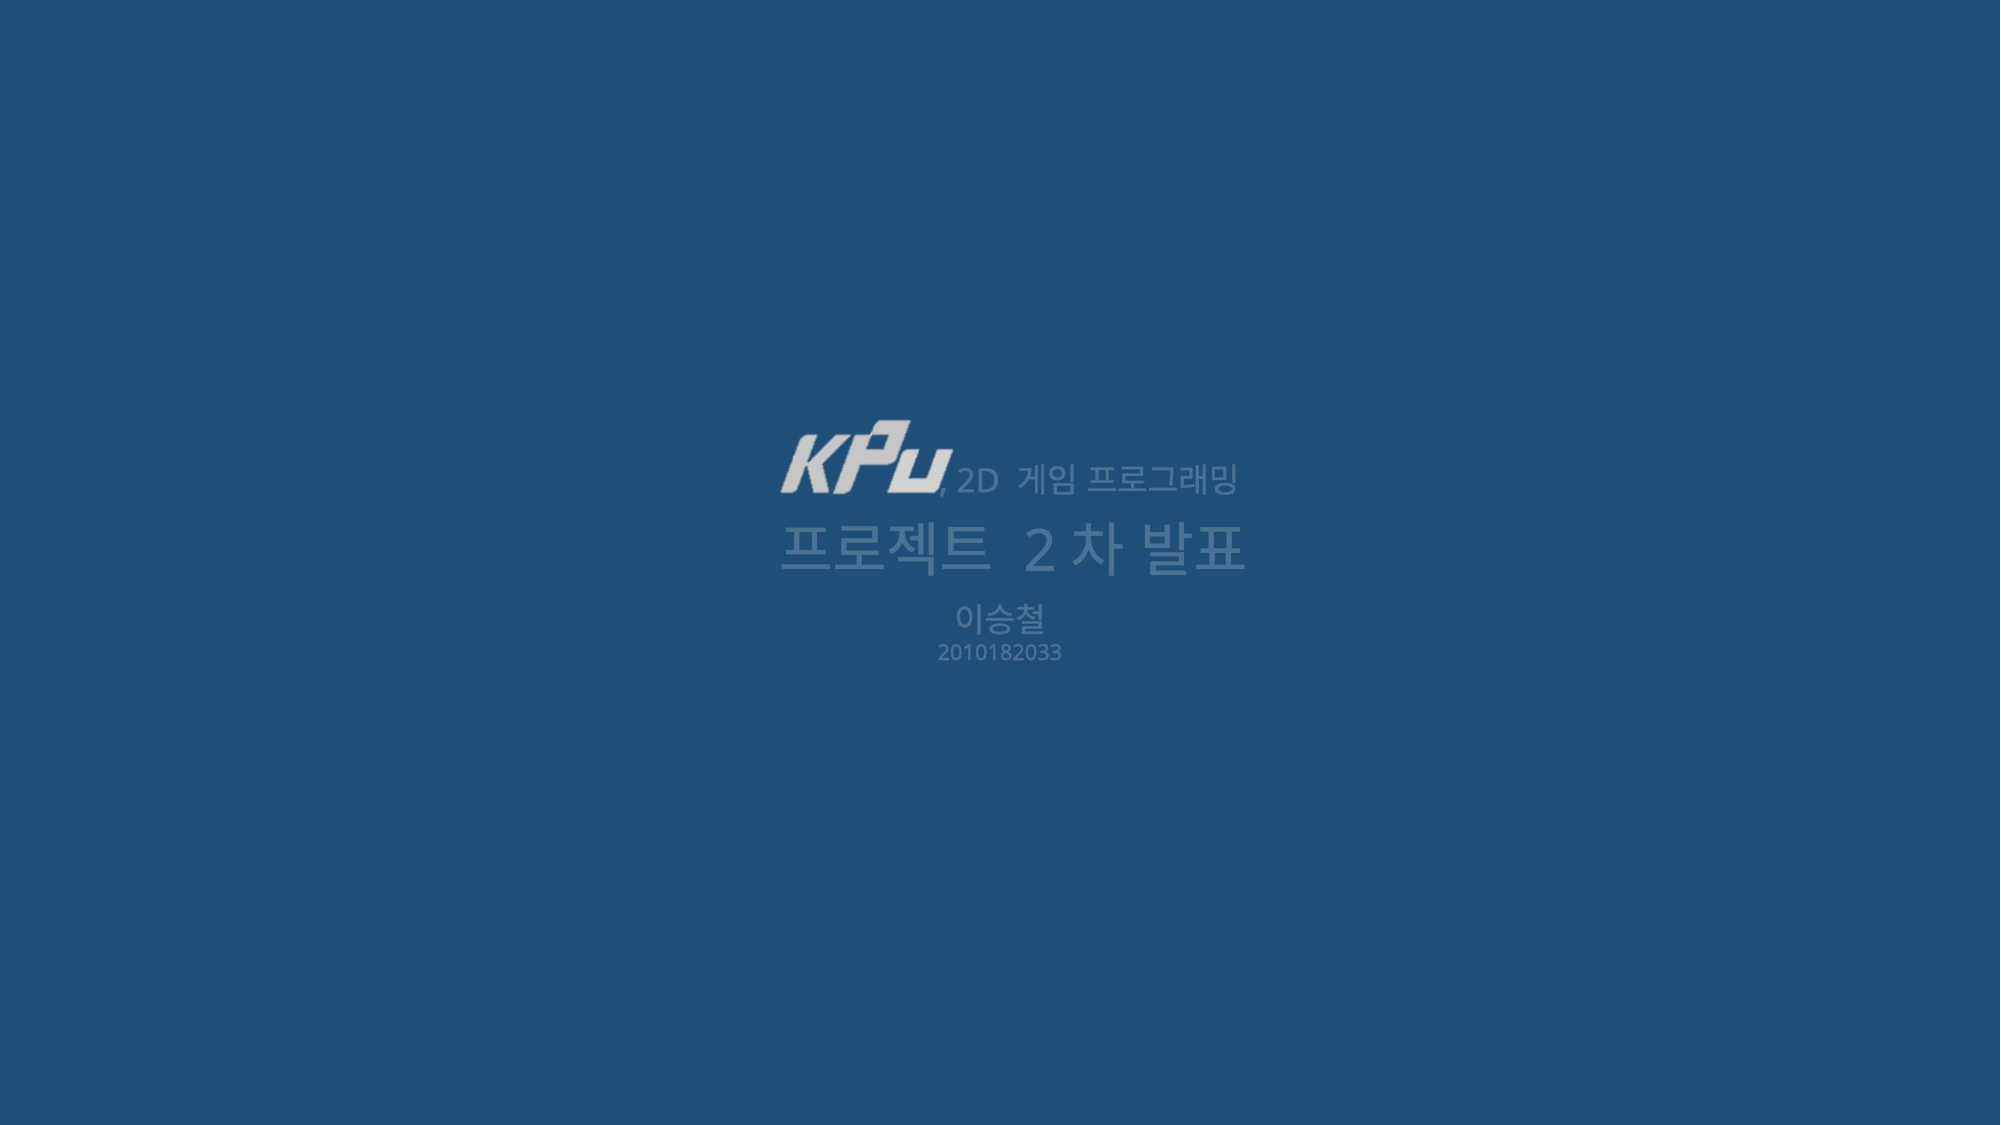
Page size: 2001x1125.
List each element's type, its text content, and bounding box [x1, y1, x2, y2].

text_box 프로젝트 2차 발표 [764, 505, 1262, 590]
text_box 이승철 2010182033 [922, 590, 1078, 672]
picture [750, 399, 965, 514]
text_box , 2D 게임 프로그래밍 [965, 451, 1255, 507]
